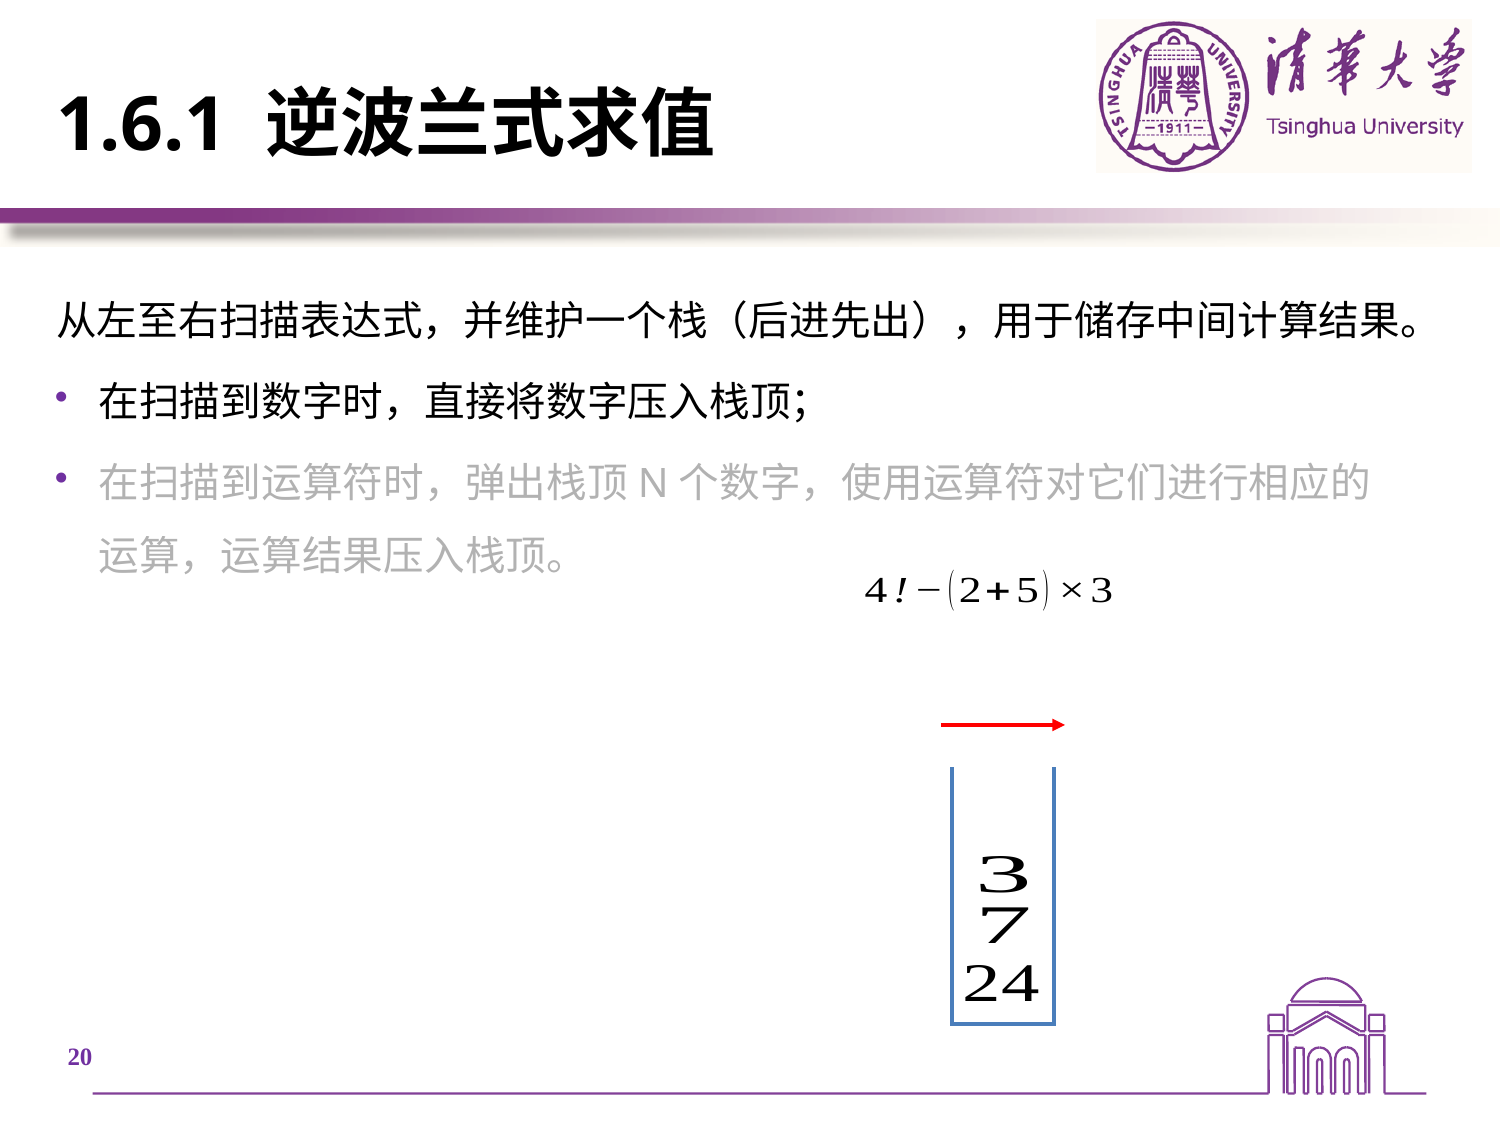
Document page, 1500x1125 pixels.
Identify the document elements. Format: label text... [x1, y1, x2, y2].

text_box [950, 766, 1056, 1026]
title 1.6.1 逆波兰式求值 [41, 45, 1097, 197]
picture [1096, 19, 1472, 173]
list 从左至右扫描表达式，并维护一个栈（后进先出），用于储存中间计算结果。 在扫描到数字时，直接将数字压入栈顶； 在扫描到运算符时，弹出栈顶N个数字，使用运算符对它们进行相应的运算，运算结果压入栈顶。 [41, 262, 1425, 1005]
picture [0, 208, 1500, 247]
